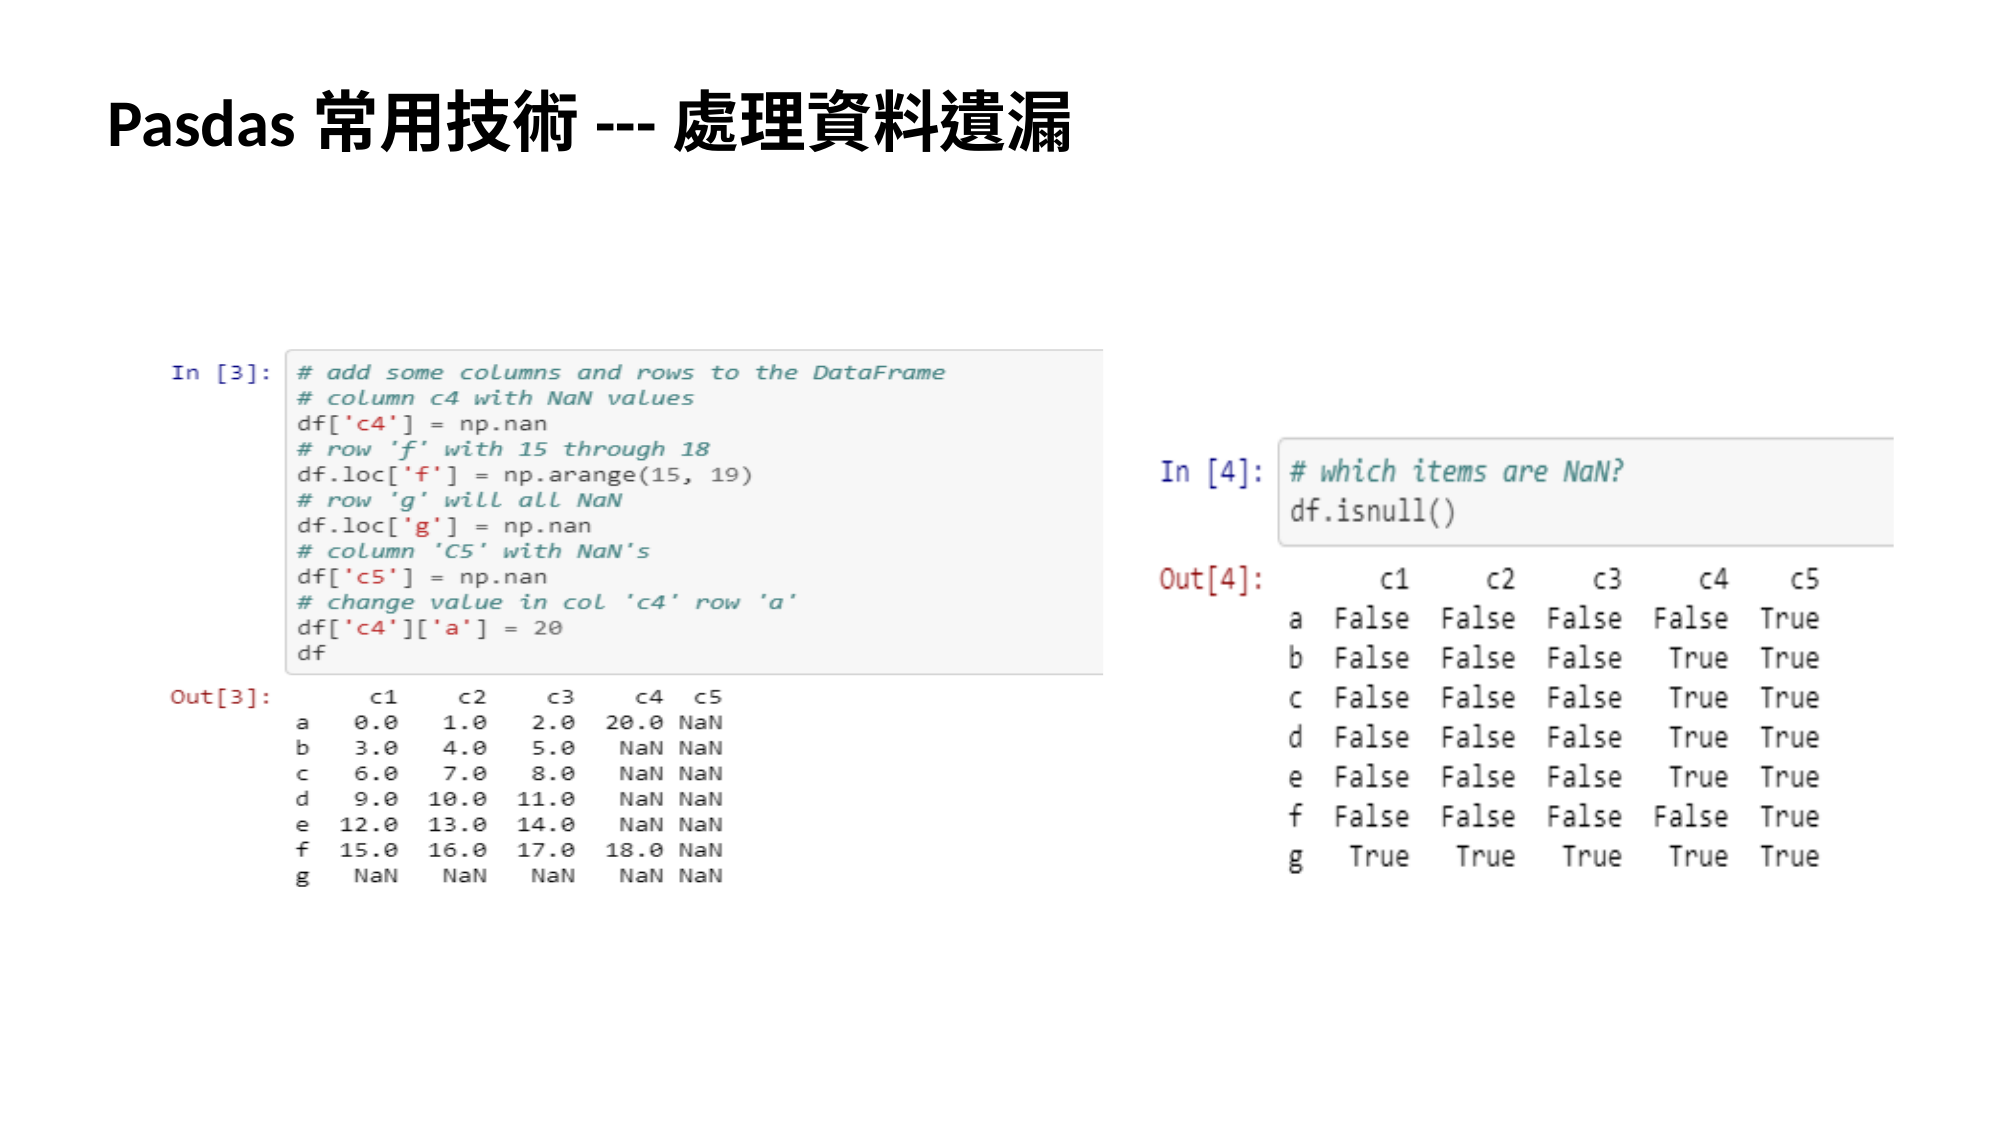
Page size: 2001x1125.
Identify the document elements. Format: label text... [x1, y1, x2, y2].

picture [1131, 424, 1894, 888]
picture [134, 339, 1104, 917]
text_box Pasdas常用技術---處理資料遺漏 [92, 72, 1089, 168]
